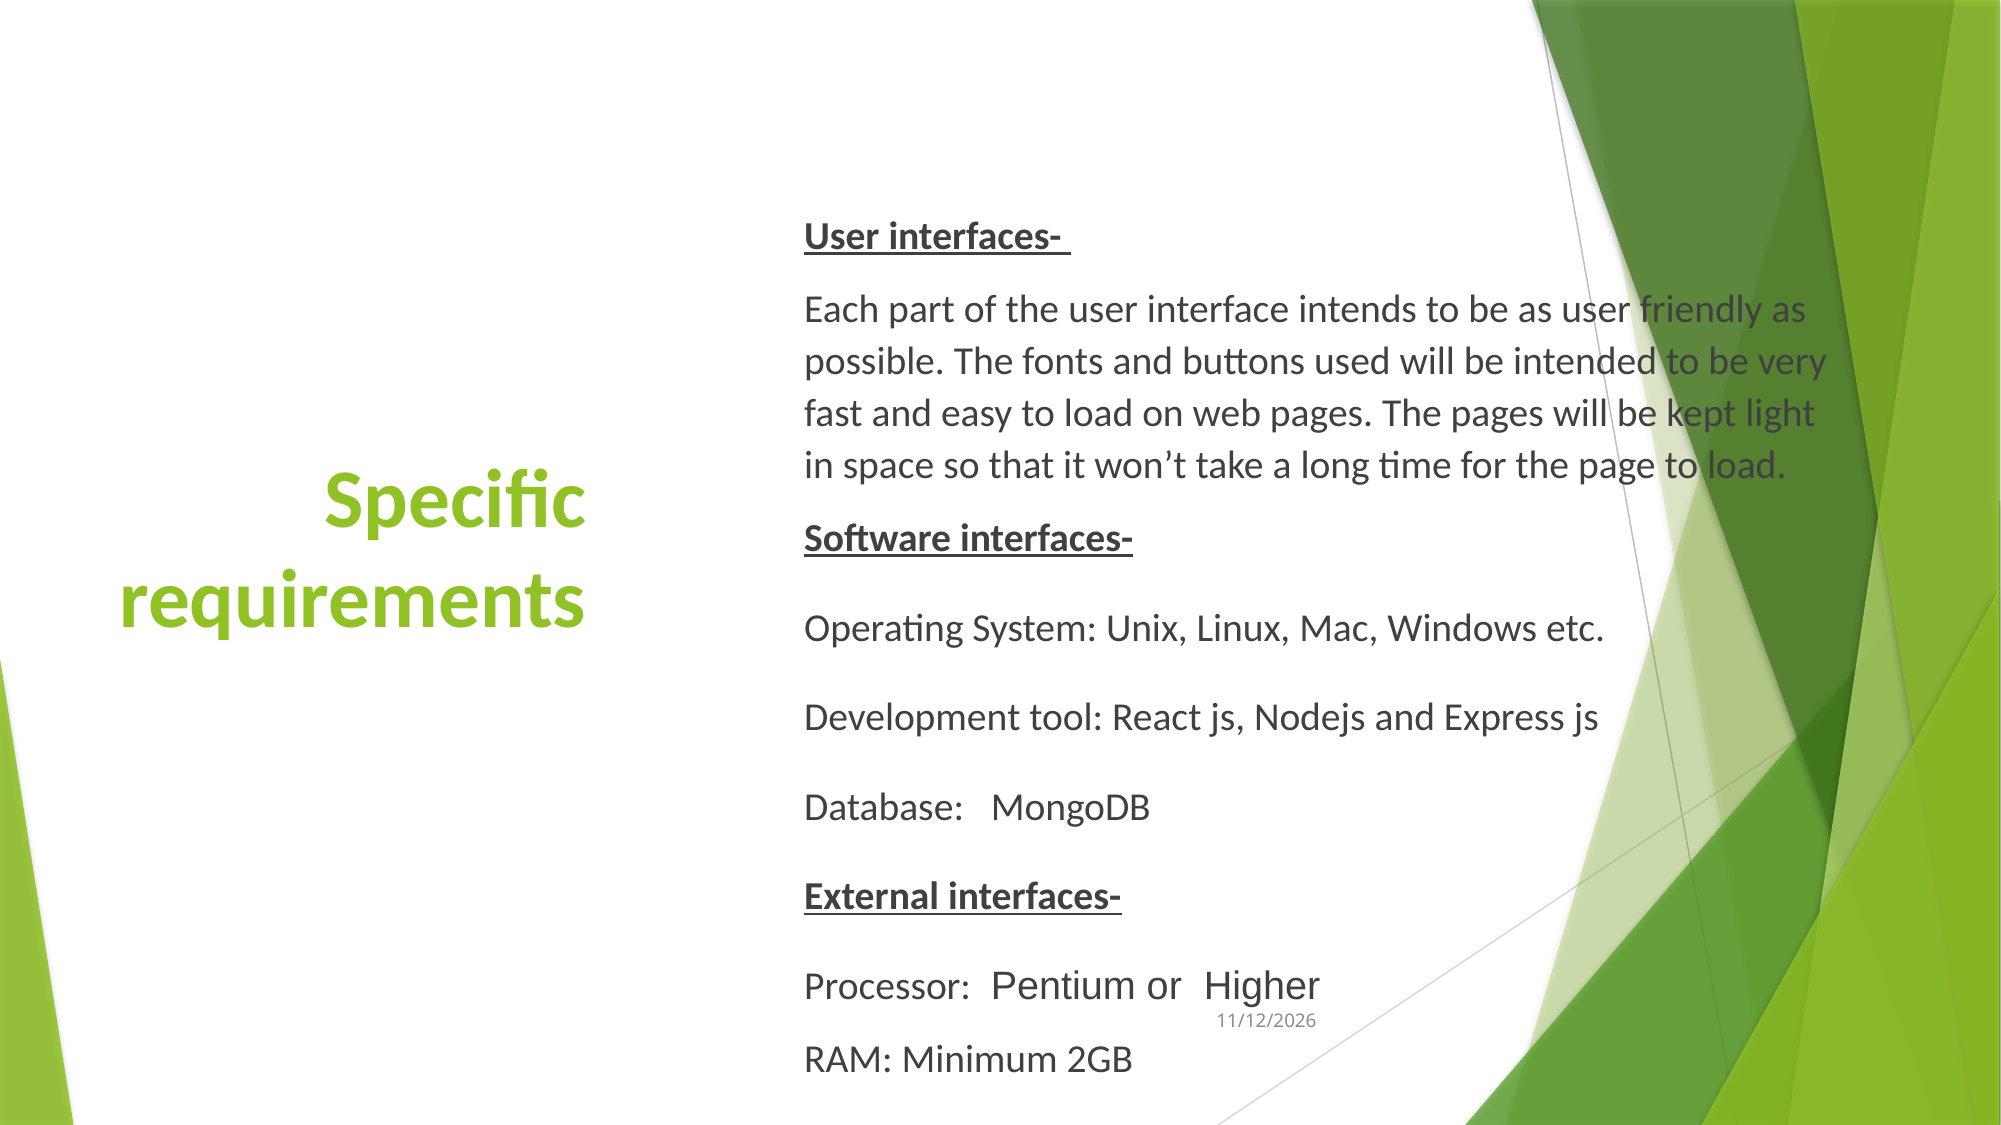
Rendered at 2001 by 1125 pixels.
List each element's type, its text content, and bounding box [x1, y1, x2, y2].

list User interfaces- Each part of the user interface intends to be as user friendly as possible. The fonts and buttons used will be intended to be very fast and easy to load on web pages. The pages will be kept light in space so that it won’t take a long time for the page to load. Software interfaces- Operating System: Unix, Linux, Mac, Windows etc. Development tool: React js, Nodejs and Express js Database: MongoDB External interfaces- Processor: Pentium or Higher RAM: Minimum 2GB [789, 197, 1865, 1108]
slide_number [1181, 991, 1332, 1051]
title Specific requirements [76, 96, 602, 652]
